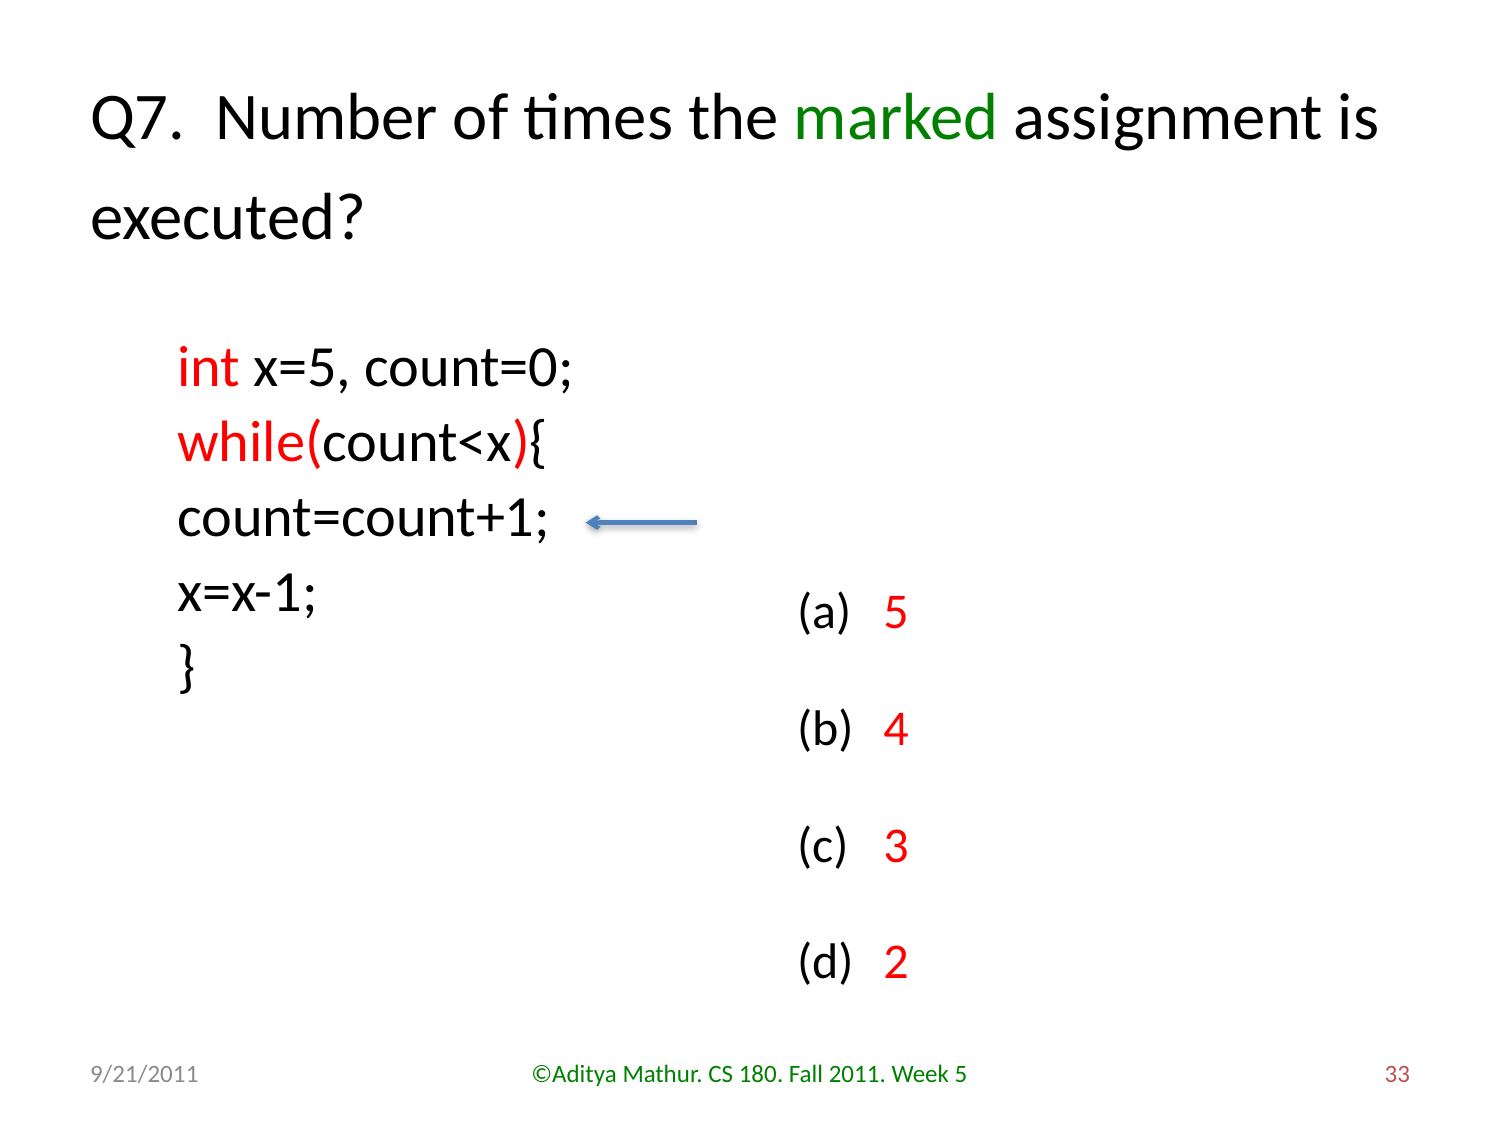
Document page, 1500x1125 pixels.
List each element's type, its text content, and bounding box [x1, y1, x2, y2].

title Q7. Number of times the marked assignment is executed? [75, 45, 1425, 248]
text_box 5 4 3 2 [782, 573, 1368, 1055]
text_box int x=5, count=0; while(count<x){ count=count+1; x=x-1; } [162, 316, 804, 706]
slide_number 33 [1074, 1042, 1425, 1103]
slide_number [75, 1042, 425, 1103]
footer ©Aditya Mathur. CS 180. Fall 2011. Week 5 [512, 1042, 988, 1103]
